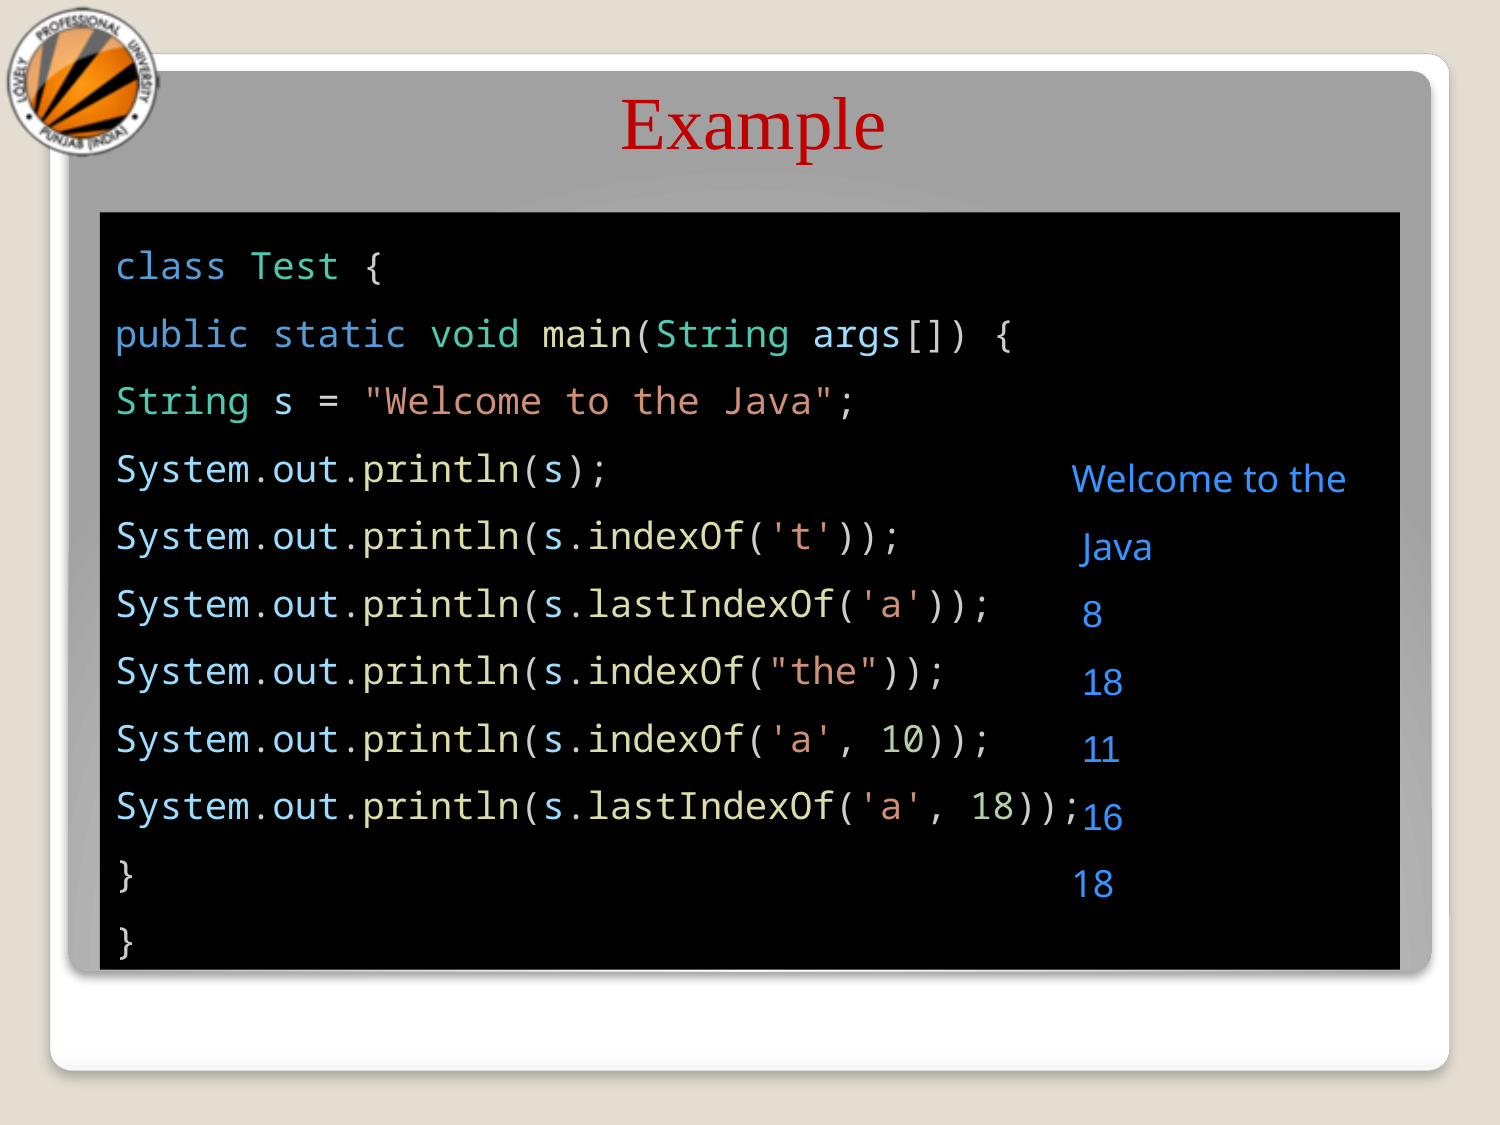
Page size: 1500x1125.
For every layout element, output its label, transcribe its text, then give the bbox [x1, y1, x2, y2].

title Example [164, 0, 1425, 173]
picture [0, 0, 163, 163]
text_box Welcome to the Java 8 18 11 16 18 [1056, 425, 1420, 913]
text_box class Test { public static void main(String args[]) { String s = "Welcome to the Java"; System.out.println(s); System.out.println(s.indexOf('t')); System.out.println(s.lastIndexOf('a')); System.out.println(s.indexOf("the")); System.out.println(s.indexOf('a', 10)); System.out.println(s.lastIndexOf('a', 18)); } } [99, 212, 1400, 970]
